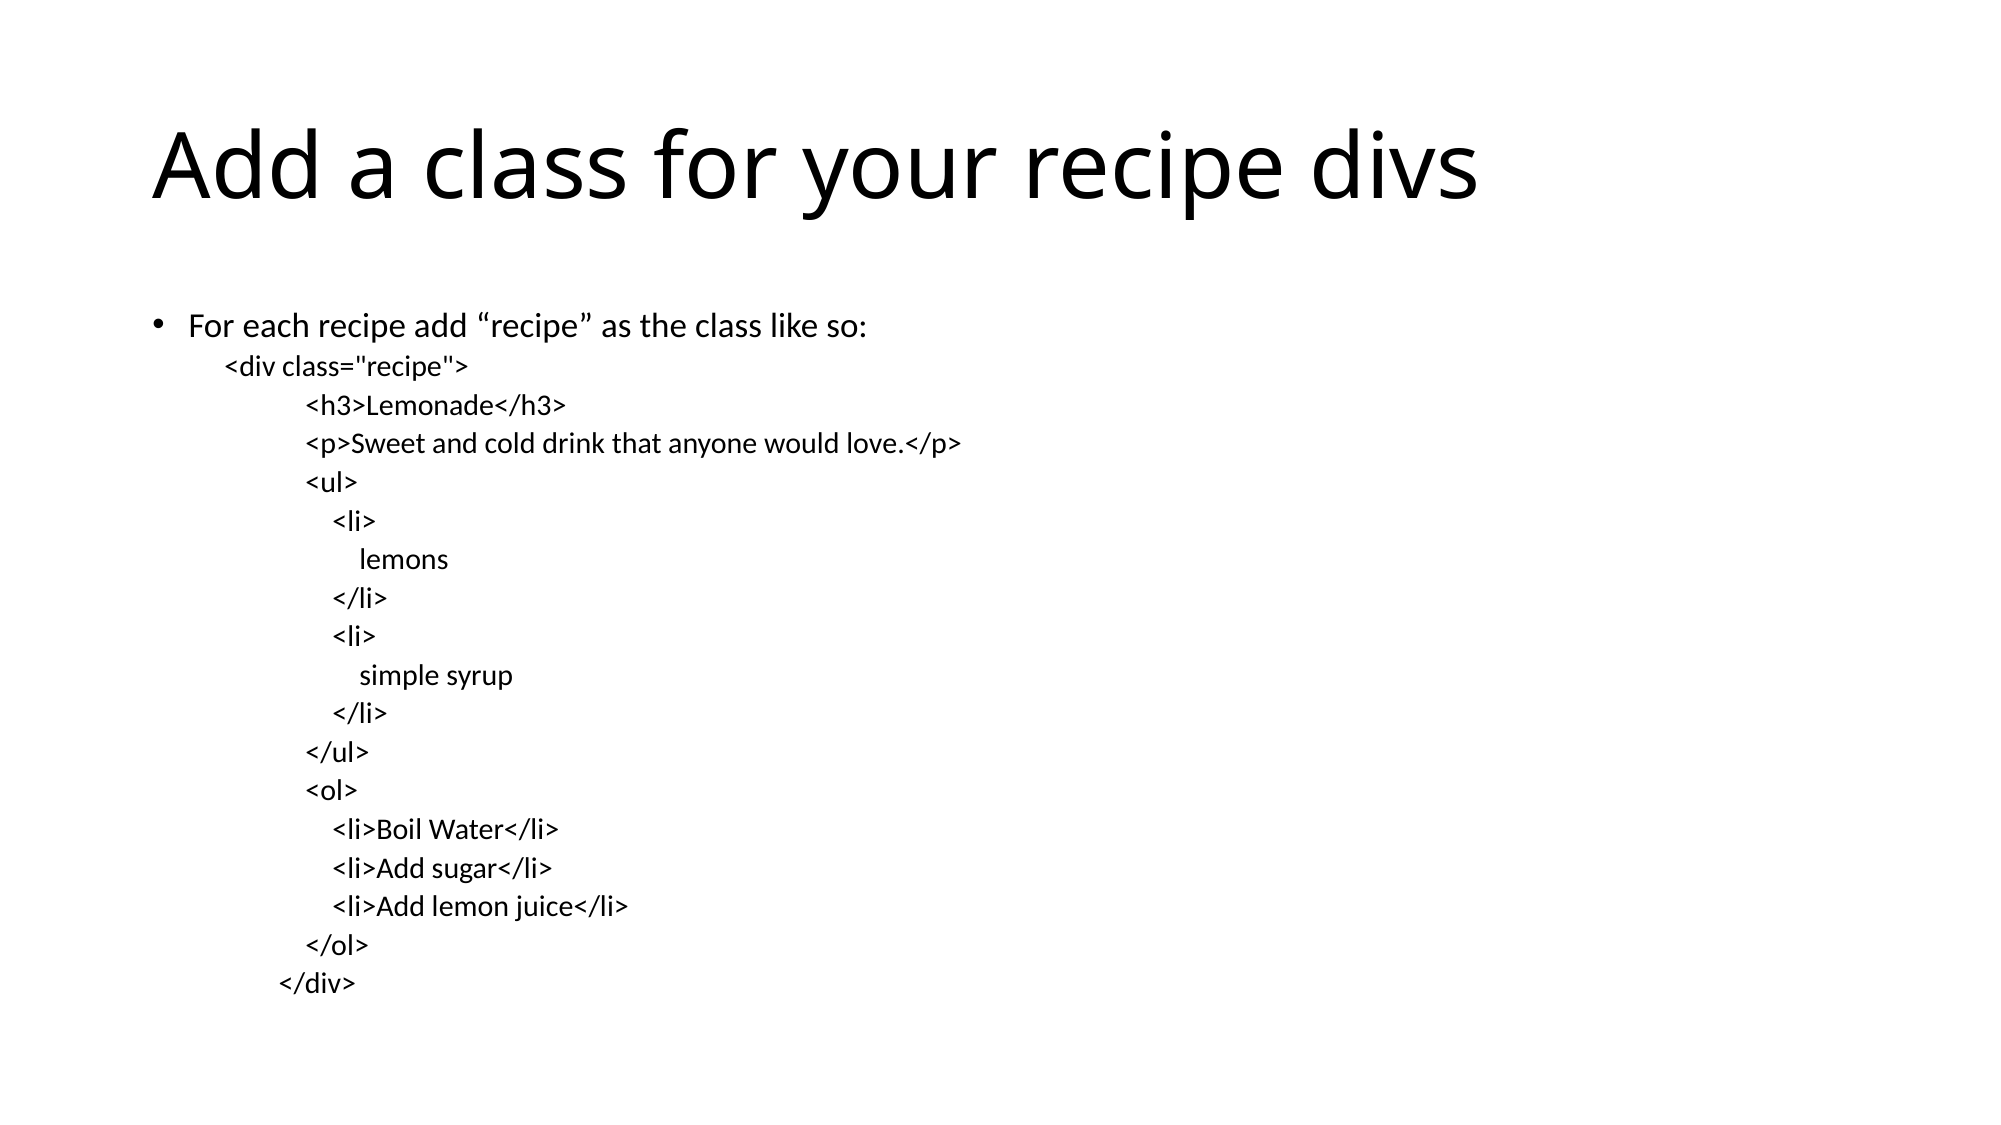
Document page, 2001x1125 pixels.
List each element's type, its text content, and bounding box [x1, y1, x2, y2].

title Add a class for your recipe divs [137, 59, 1863, 278]
list For each recipe add “recipe” as the class like so: <div class="recipe"> <h3>Lemonade</h3> <p>Sweet and cold drink that anyone would love.</p> <ul> <li> lemons </li> <li> simple syrup </li> </ul> <ol> <li>Boil Water</li> <li>Add sugar</li> <li>Add lemon juice</li> </ol> </div> [137, 299, 1863, 1014]
